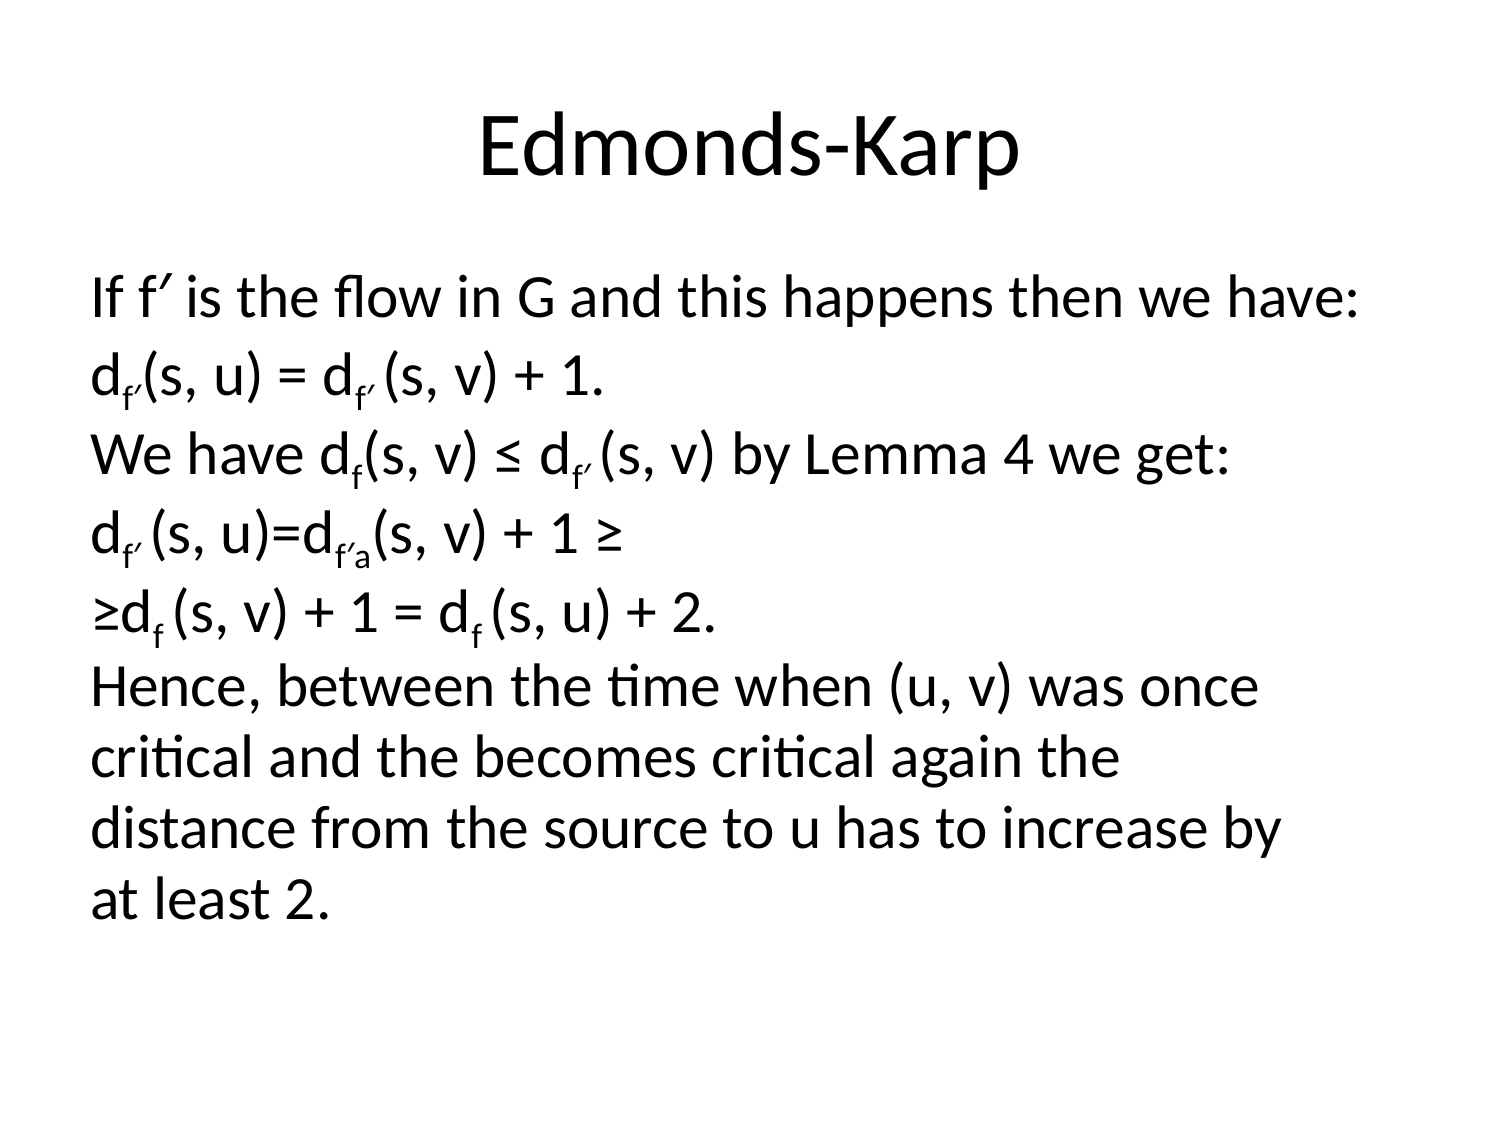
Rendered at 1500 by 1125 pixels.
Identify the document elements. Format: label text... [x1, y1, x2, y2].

title Edmonds-Karp [75, 45, 1425, 233]
list If f′ is the ﬂow in G and this happens then we have: df′(s, u) = df′ (s, v) + 1. We have df(s, v) ≤ df′ (s, v) by Lemma 4 we get: df′ (s, u)=df′a(s, v) + 1 ≥ ≥df (s, v) + 1 = df (s, u) + 2. Hence, between the time when (u, v) was once critical and the becomes critical again the distance from the source to u has to increase by at least 2. [75, 262, 1425, 1005]
